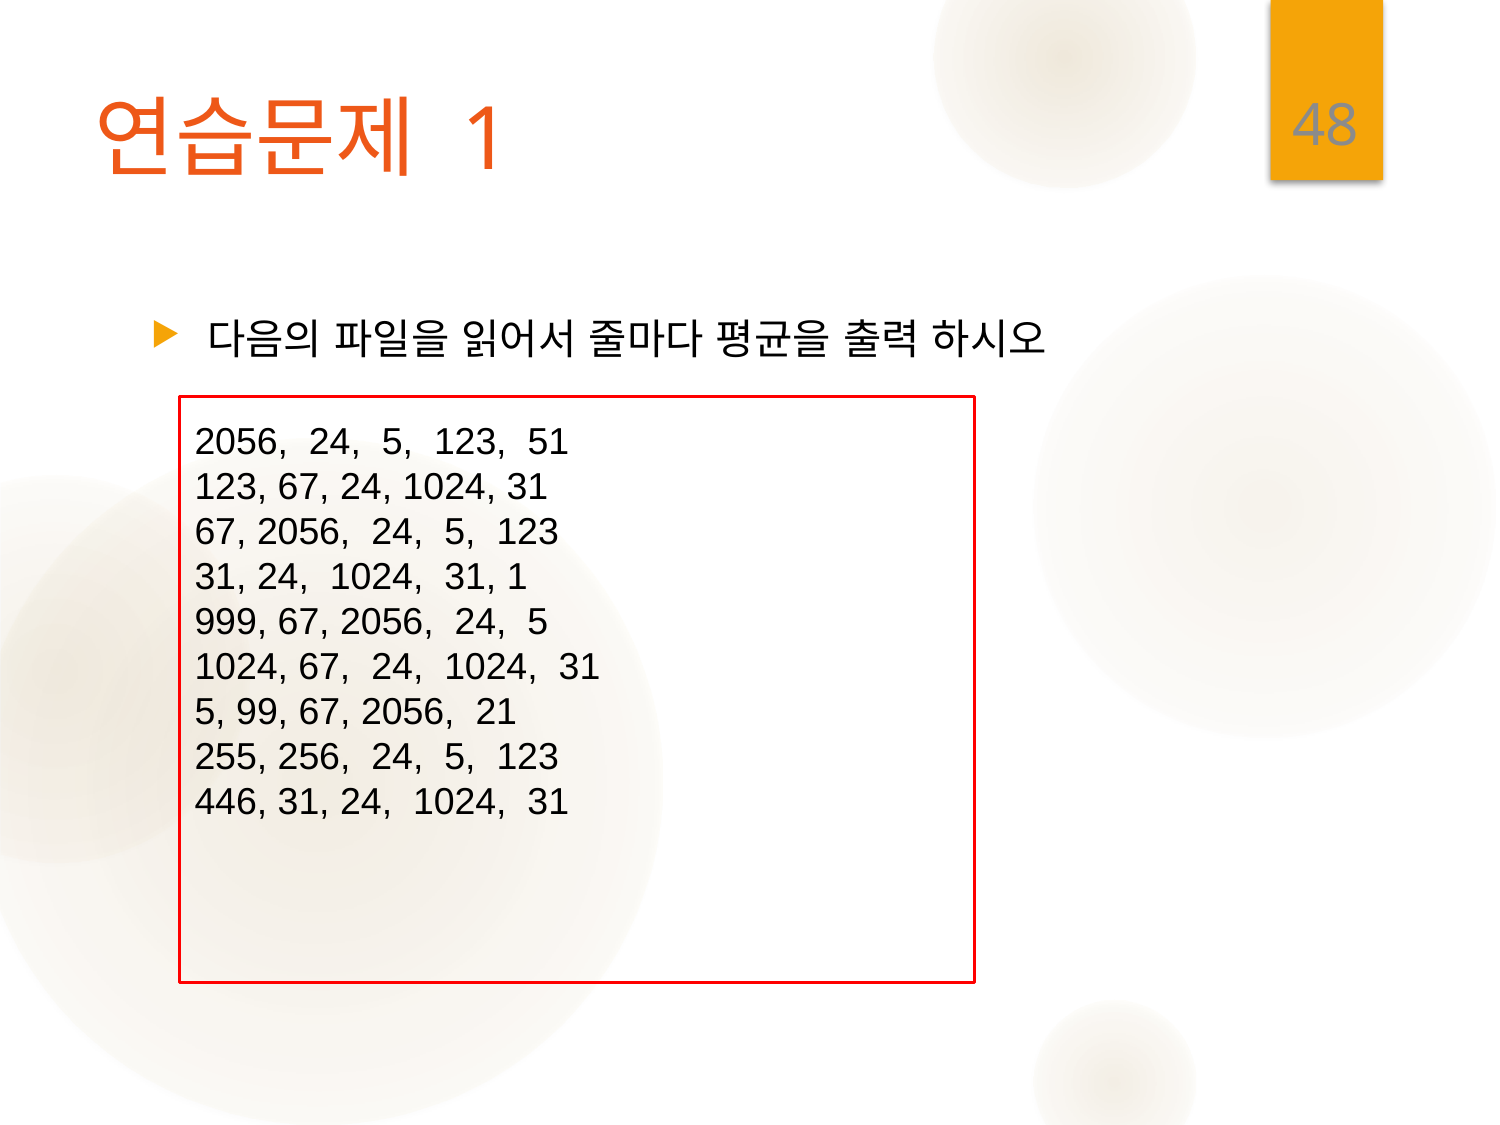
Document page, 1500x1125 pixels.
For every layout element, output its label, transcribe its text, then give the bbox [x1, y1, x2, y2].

title 연습문제 1 [79, 74, 1237, 304]
list 다음의 파일을 읽어서 줄마다 평균을 출력 하시오 [135, 305, 1237, 994]
text_box 2056, 24, 5, 123, 51 123, 67, 24, 1024, 31 67, 2056, 24, 5, 123 31, 24, 1024, 31, 1 999, 67, 2056, 24, 5 1024, 67, 24, 1024, 31 5, 99, 67, 2056, 21 255, 256, 24, 5, 123 446, 31, 24, 1024, 31 [179, 409, 1107, 830]
text_box [178, 395, 976, 984]
slide_number 48 [1273, 48, 1378, 175]
